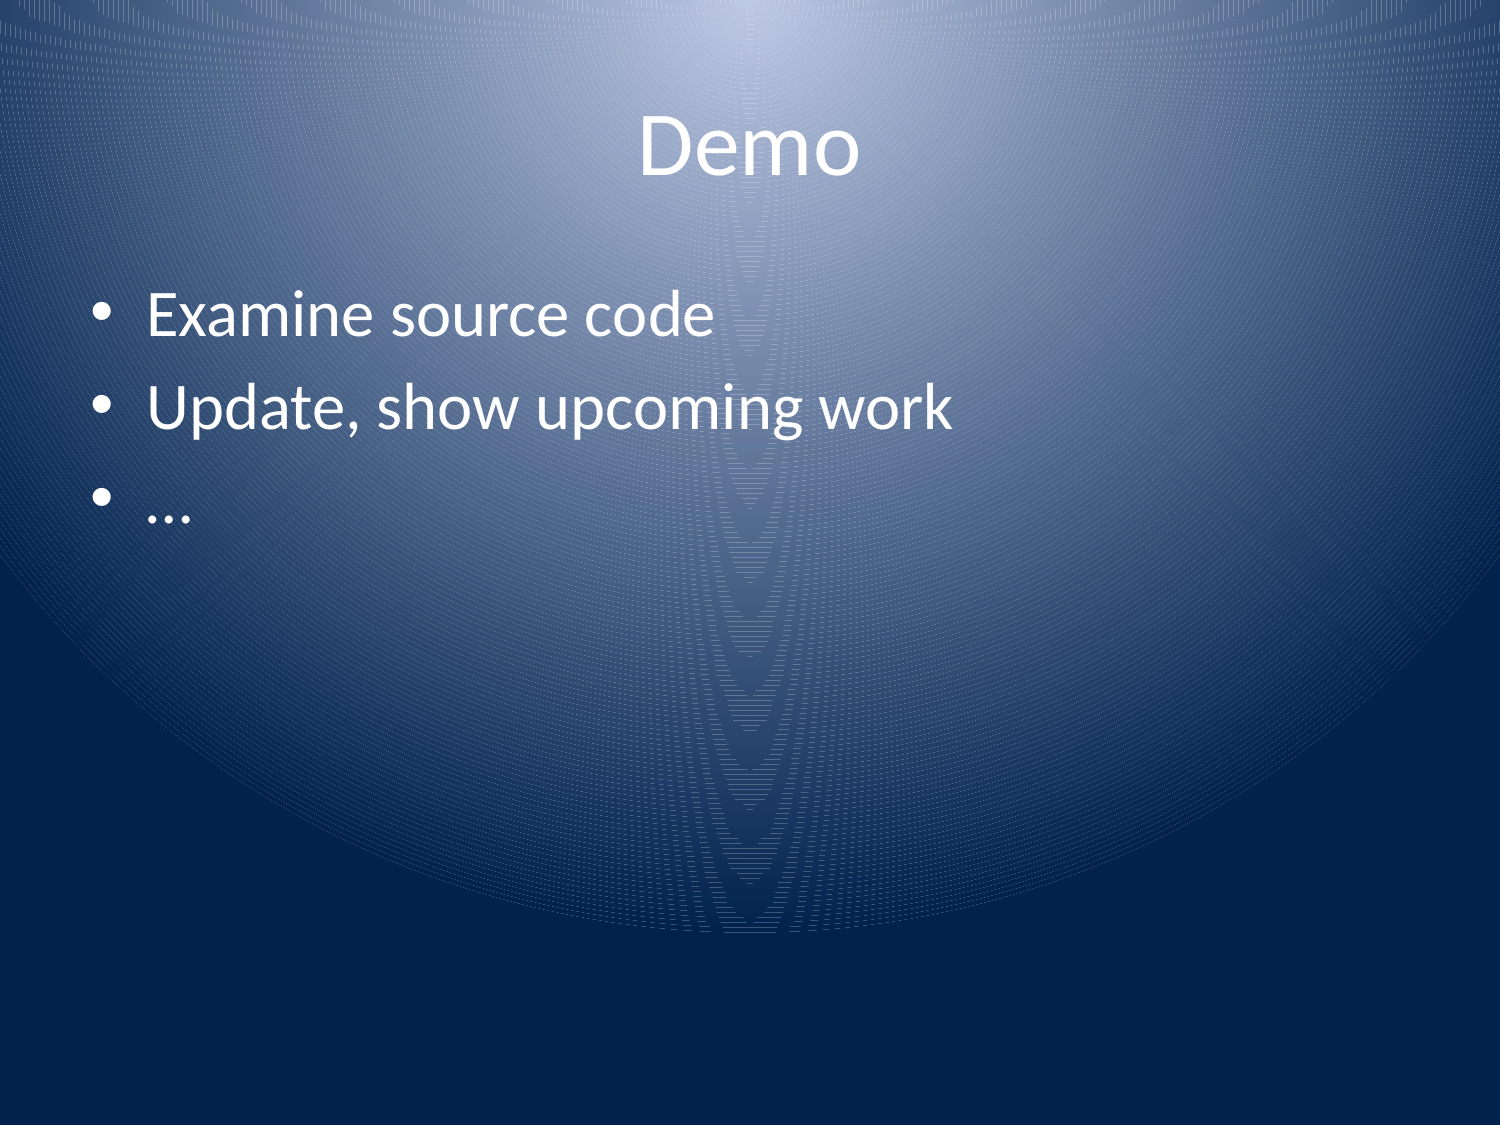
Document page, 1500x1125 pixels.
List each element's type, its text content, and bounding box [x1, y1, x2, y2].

list Examine source code Update, show upcoming work … [75, 262, 1425, 1005]
title Demo [75, 45, 1425, 233]
